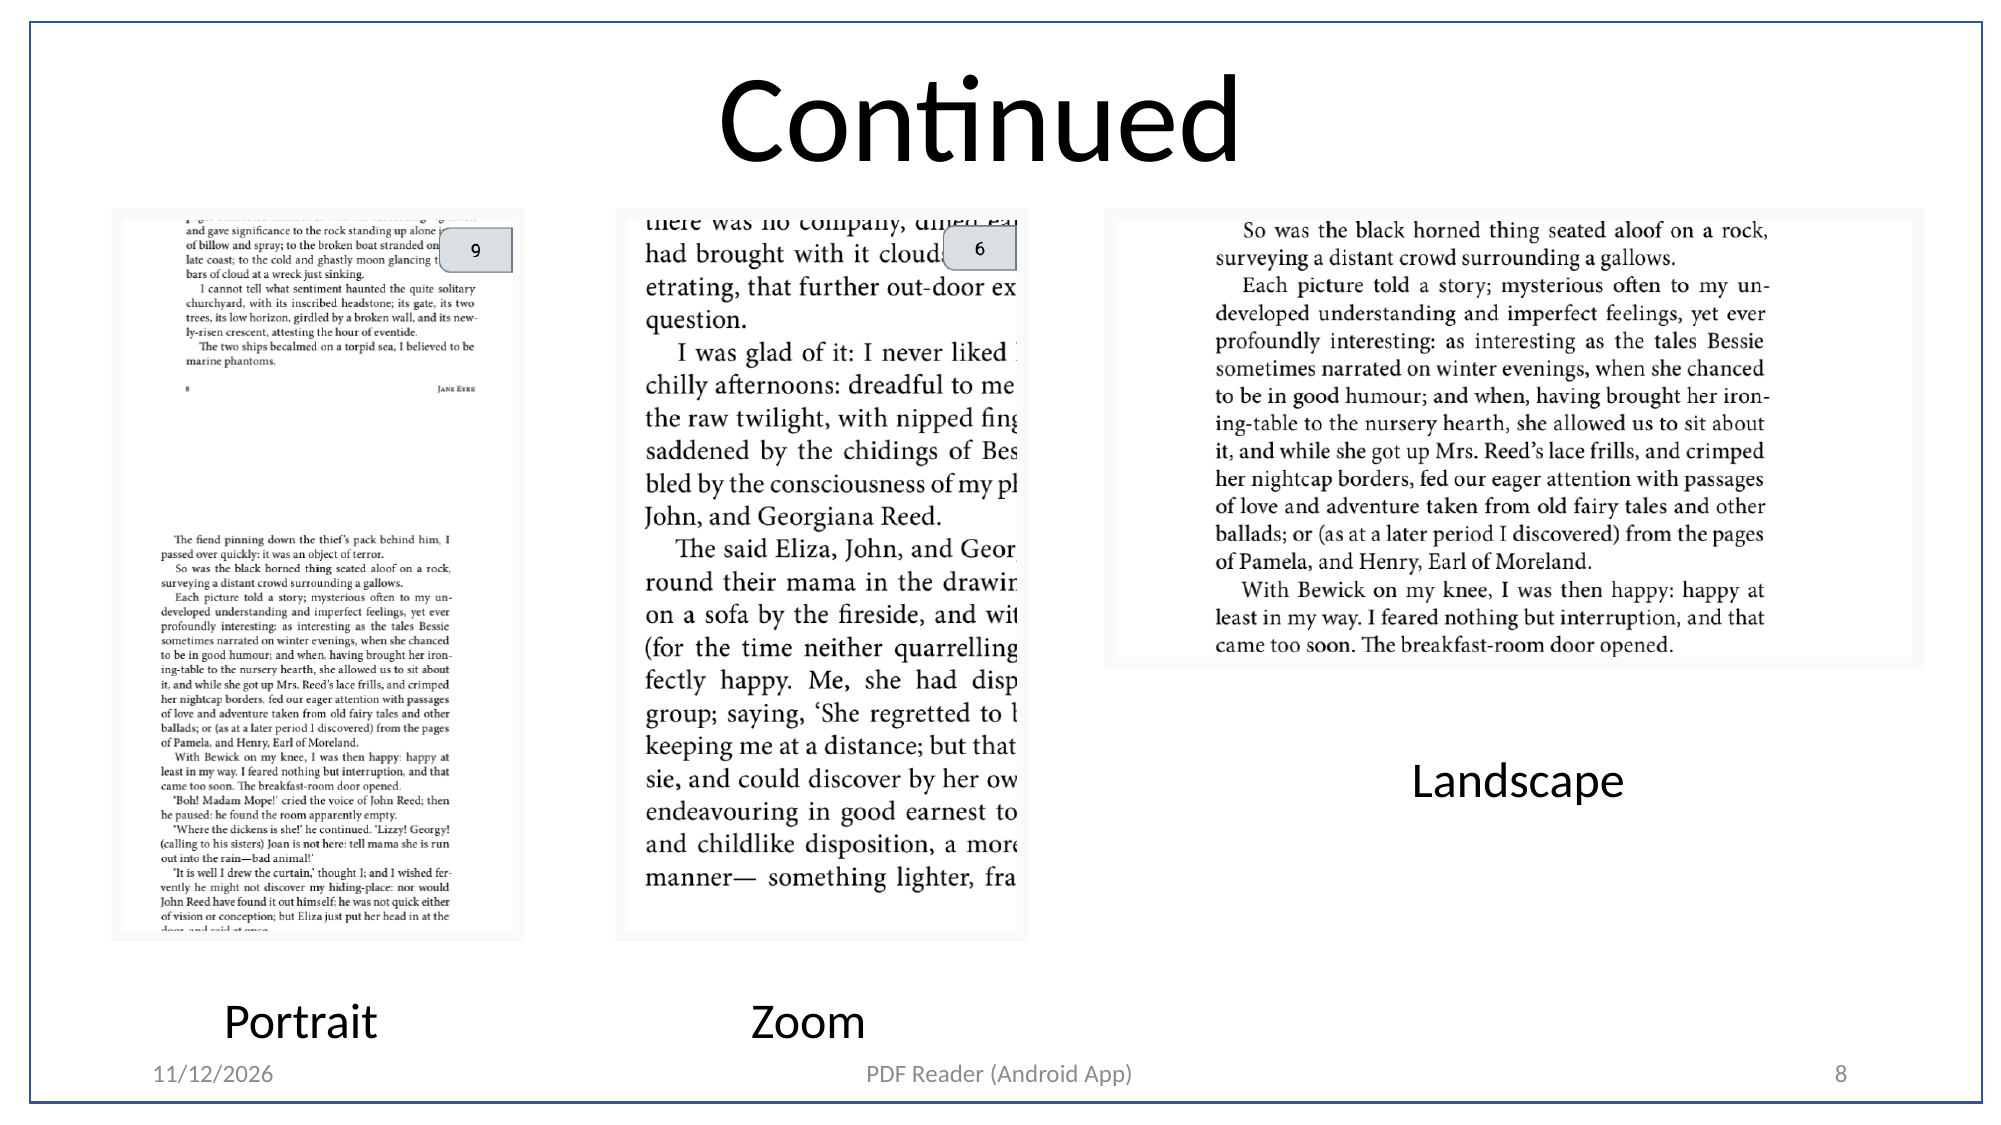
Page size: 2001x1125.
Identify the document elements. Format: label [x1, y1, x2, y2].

picture [1104, 208, 1924, 669]
text_box [29, 21, 1983, 1104]
picture [615, 208, 1029, 942]
picture [111, 208, 524, 942]
